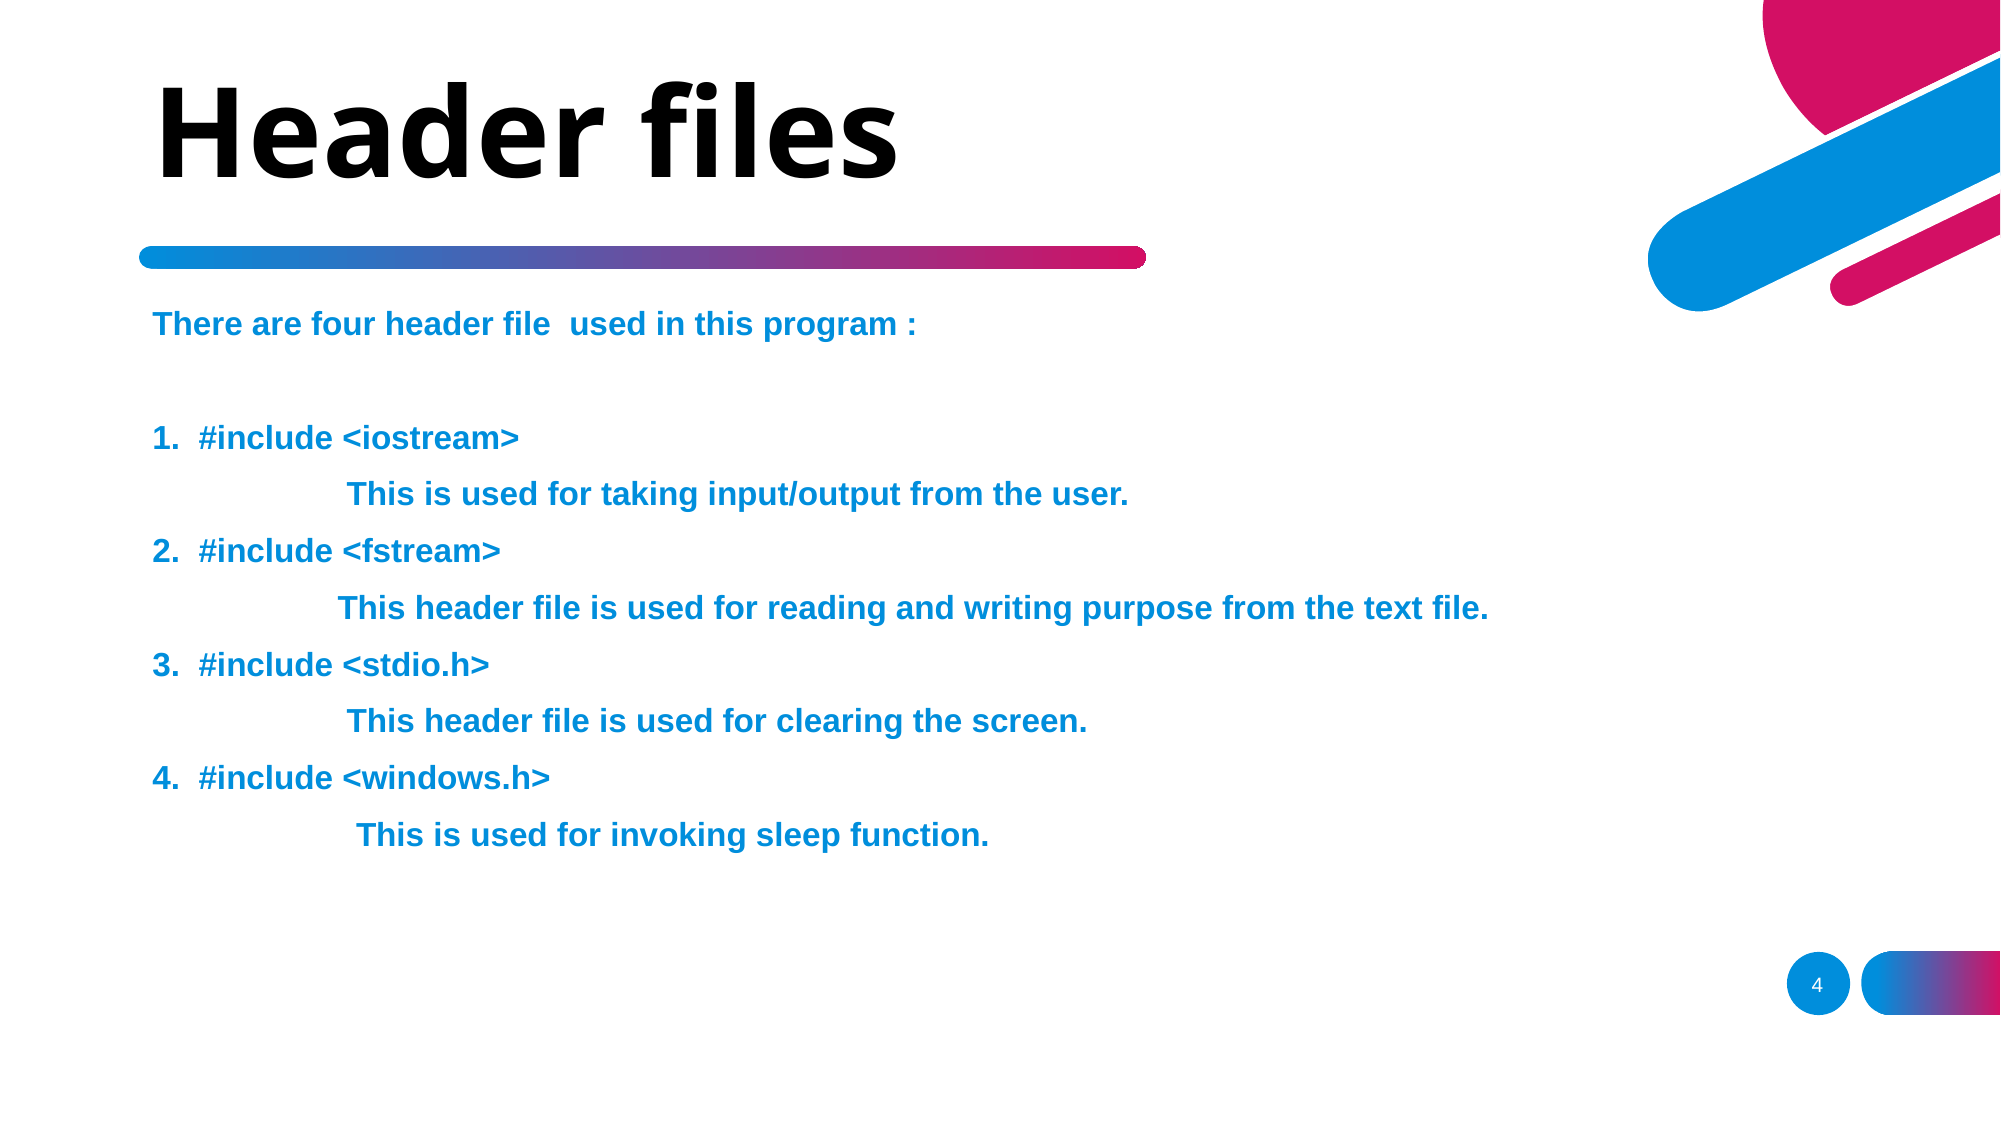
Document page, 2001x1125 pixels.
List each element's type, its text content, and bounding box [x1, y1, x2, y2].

title Header files [137, 59, 1623, 215]
list There are four header file used in this program : 1. #include <iostream> This is used for taking input/output from the user. 2. #include <fstream> This header file is used for reading and writing purpose from the text file. 3. #include <stdio.h> This header file is used for clearing the screen. 4. #include <windows.h> This is used for invoking sleep function. [137, 299, 1863, 1014]
